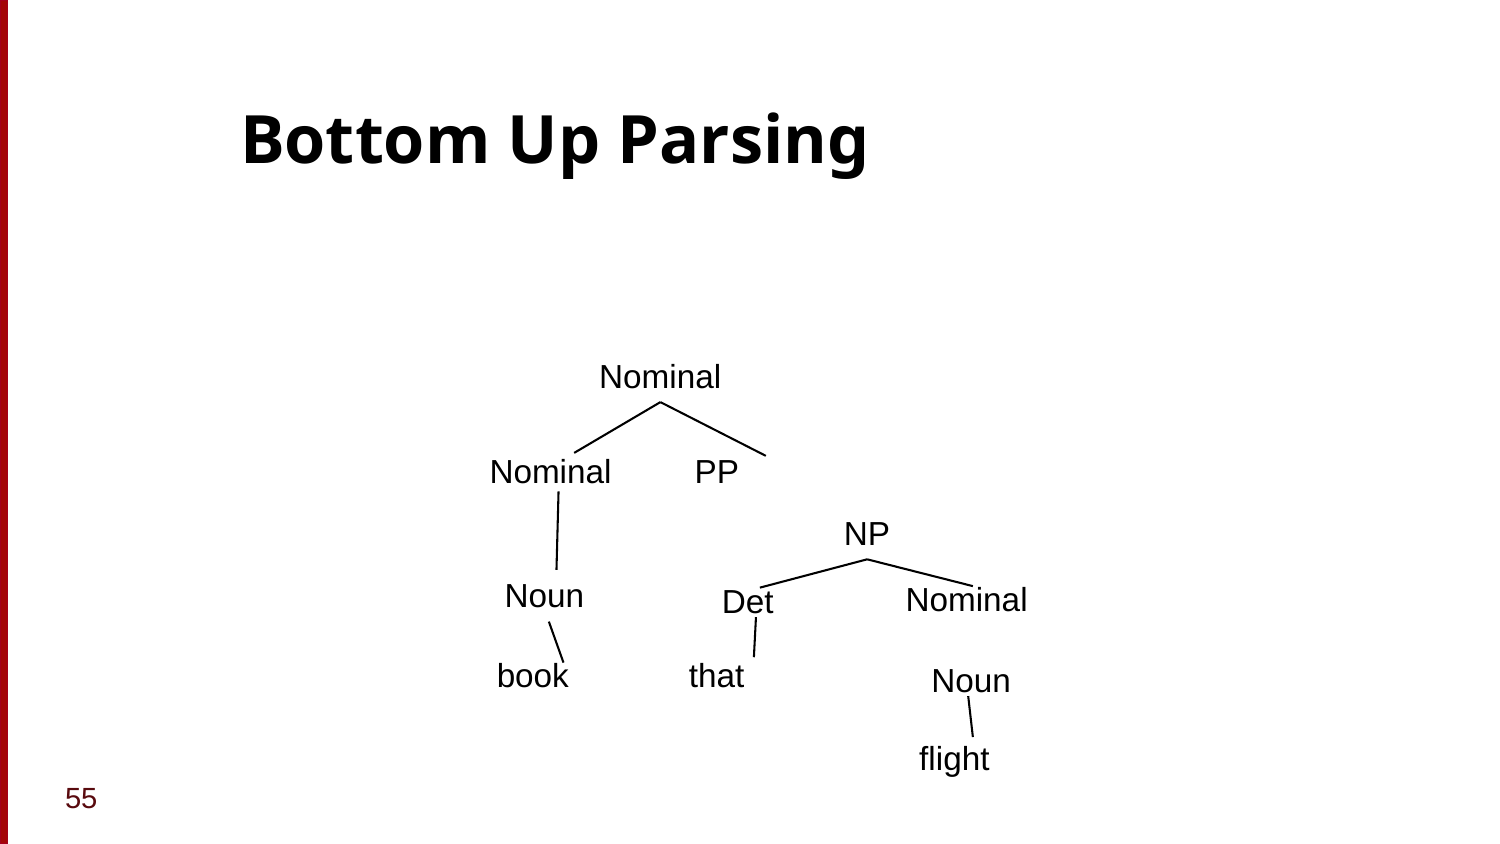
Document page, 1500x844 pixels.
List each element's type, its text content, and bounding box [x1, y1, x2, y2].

slide_number 55 [49, 771, 376, 829]
text_box Nominal [584, 347, 737, 401]
title Bottom Up Parsing [225, 62, 1450, 185]
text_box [734, 635, 776, 639]
text_box Nominal [890, 571, 1043, 626]
text_box Noun [489, 566, 608, 622]
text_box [949, 714, 992, 720]
text_box book that [482, 646, 779, 702]
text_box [548, 622, 564, 663]
text_box flight [904, 729, 1005, 785]
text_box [660, 402, 767, 457]
text_box NP [829, 504, 906, 558]
text_box Det [707, 572, 789, 628]
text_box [573, 402, 659, 454]
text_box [866, 559, 974, 587]
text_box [759, 559, 865, 588]
text_box Noun [916, 651, 1026, 706]
text_box Nominal PP [474, 442, 755, 498]
